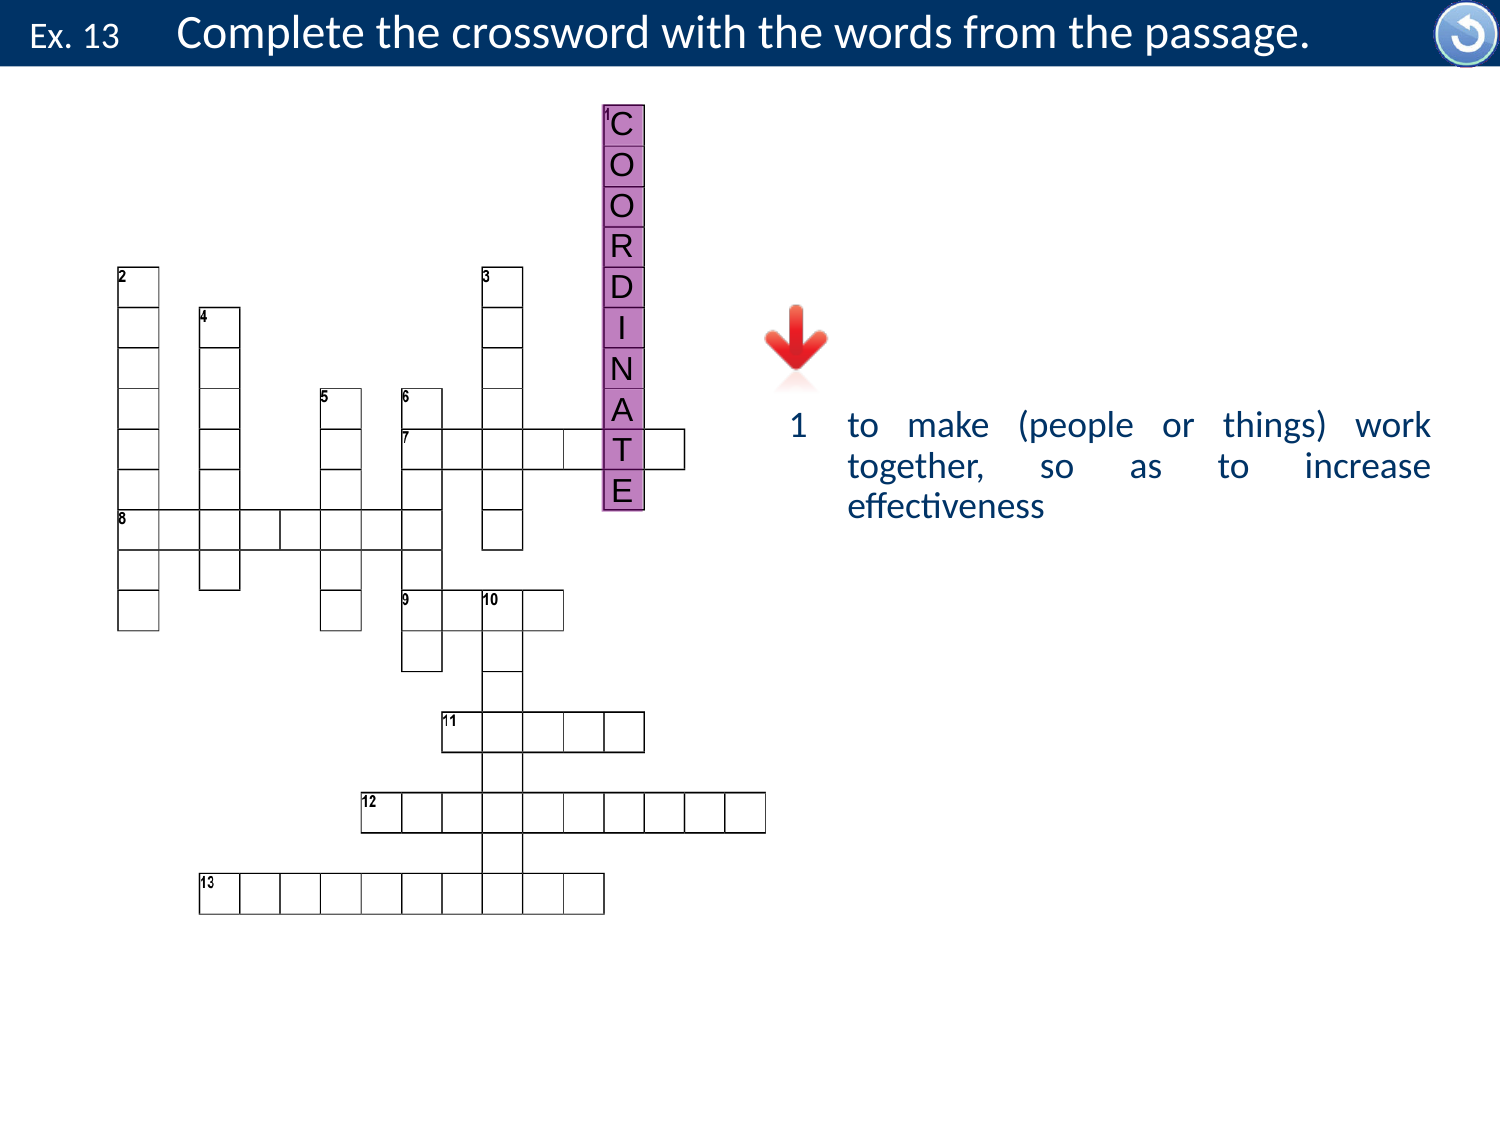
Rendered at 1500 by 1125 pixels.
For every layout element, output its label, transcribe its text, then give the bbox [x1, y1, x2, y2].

picture [1432, 0, 1500, 68]
text_box 1 to make (people or things) work together, so as to increase effectiveness [788, 398, 1447, 535]
picture [117, 104, 851, 915]
text_box Ex. 13 Complete the crossword with the words from the passage. [0, 0, 1430, 67]
